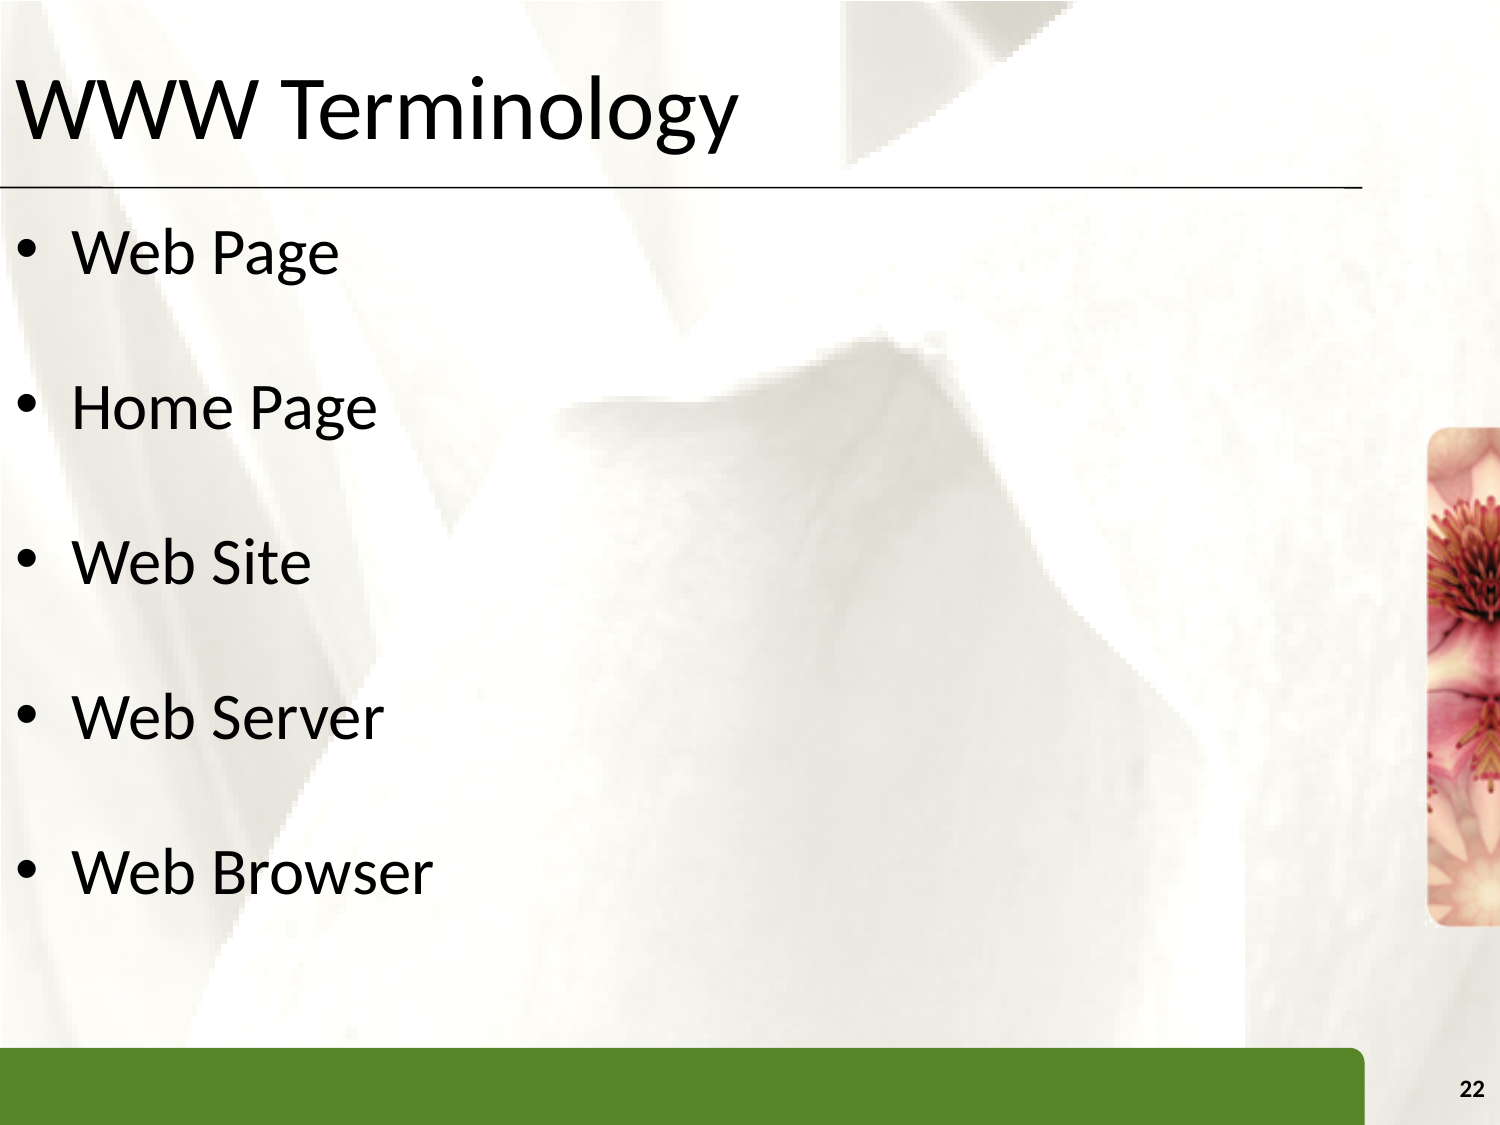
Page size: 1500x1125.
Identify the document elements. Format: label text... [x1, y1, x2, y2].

title WWW Terminology [0, 24, 1363, 181]
picture [1426, 425, 1500, 930]
slide_number 22 [1412, 1050, 1500, 1125]
list Web Page Home Page Web Site Web Server Web Browser [0, 199, 1426, 1006]
